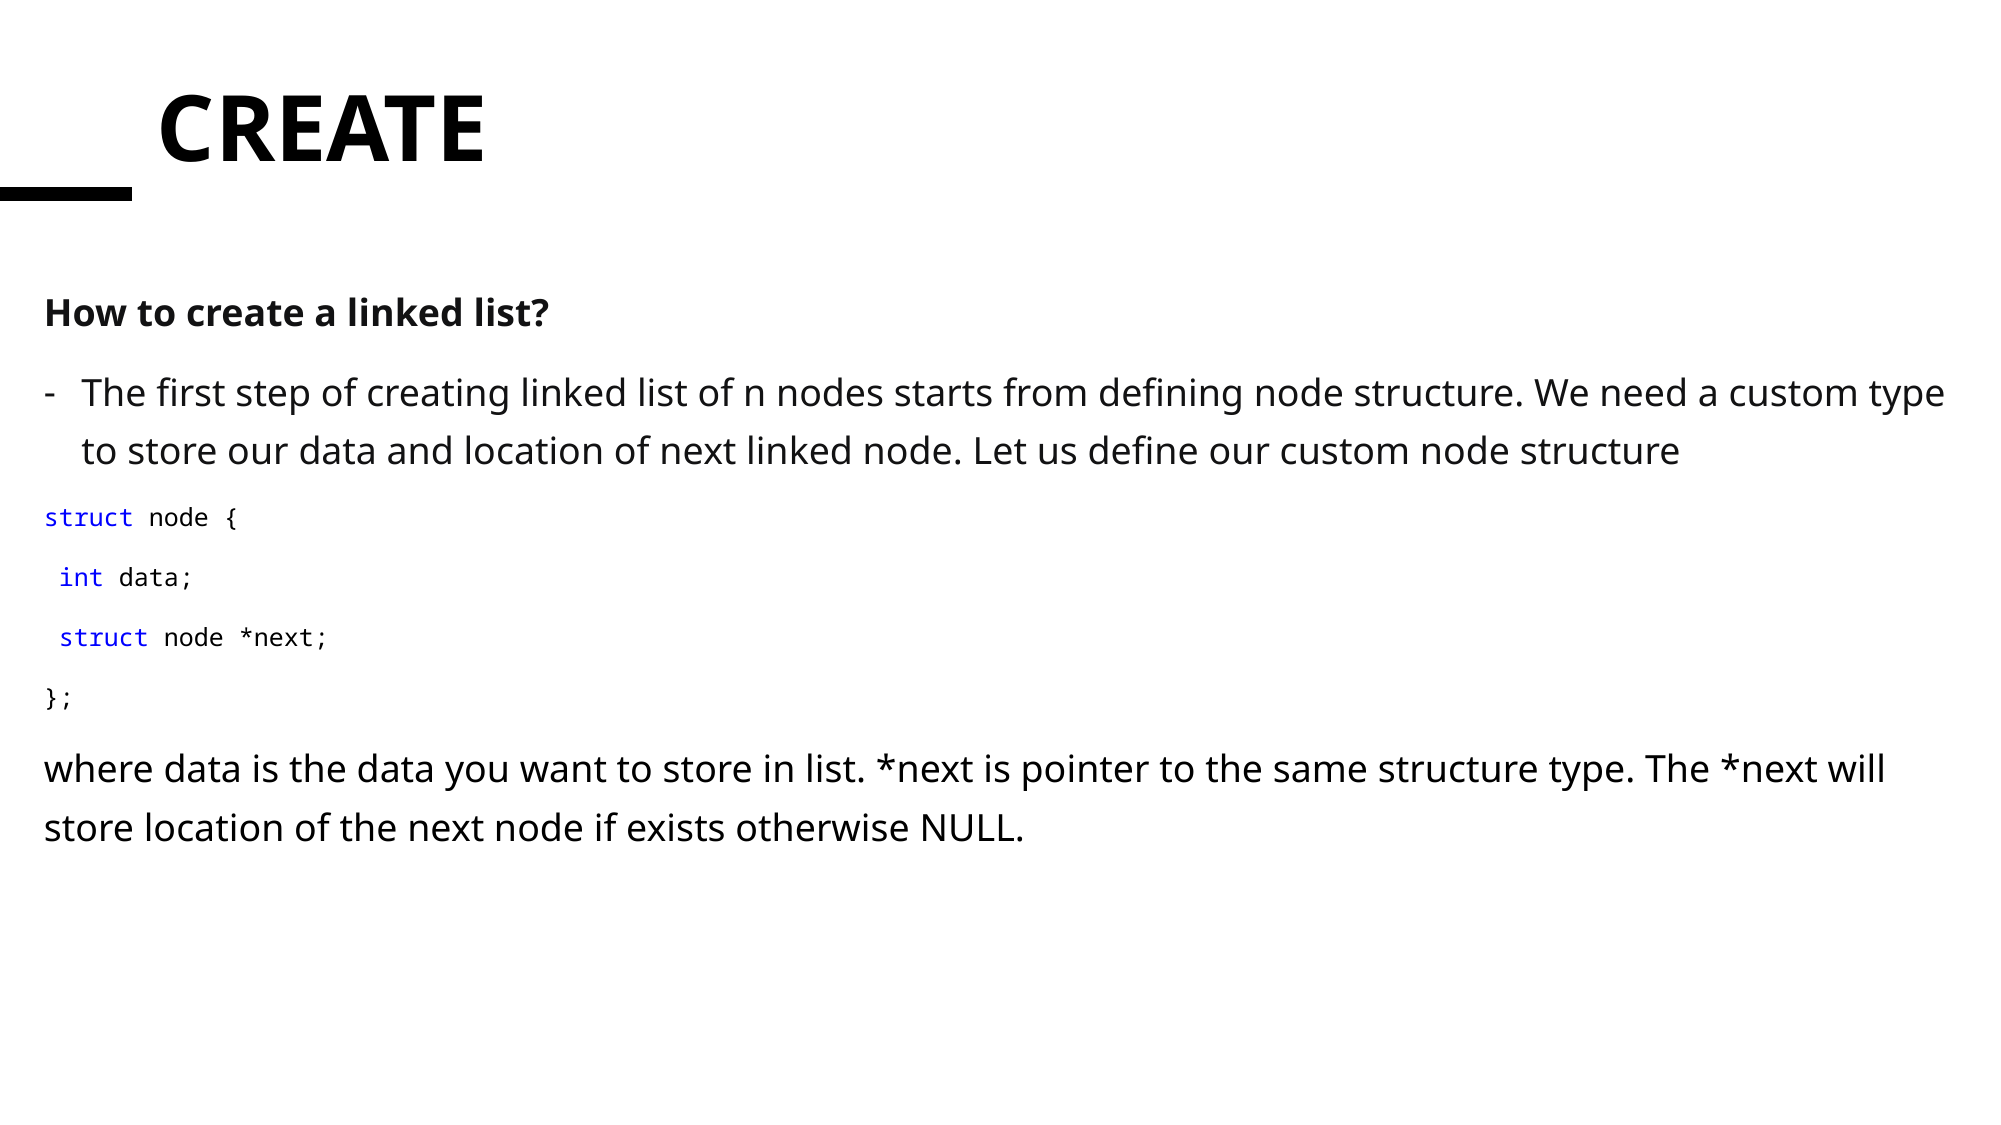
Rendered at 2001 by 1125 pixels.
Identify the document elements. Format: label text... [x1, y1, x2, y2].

list How to create a linked list? The first step of creating linked list of n nodes starts from defining node structure. We need a custom type to store our data and location of next linked node. Let us define our custom node structure struct node { int data; struct node *next; }; where data is the data you want to store in list. *next is pointer to the same structure type. The *next will store location of the next node if exists otherwise NULL. [28, 268, 1979, 1093]
title CREATE [141, 78, 1770, 268]
